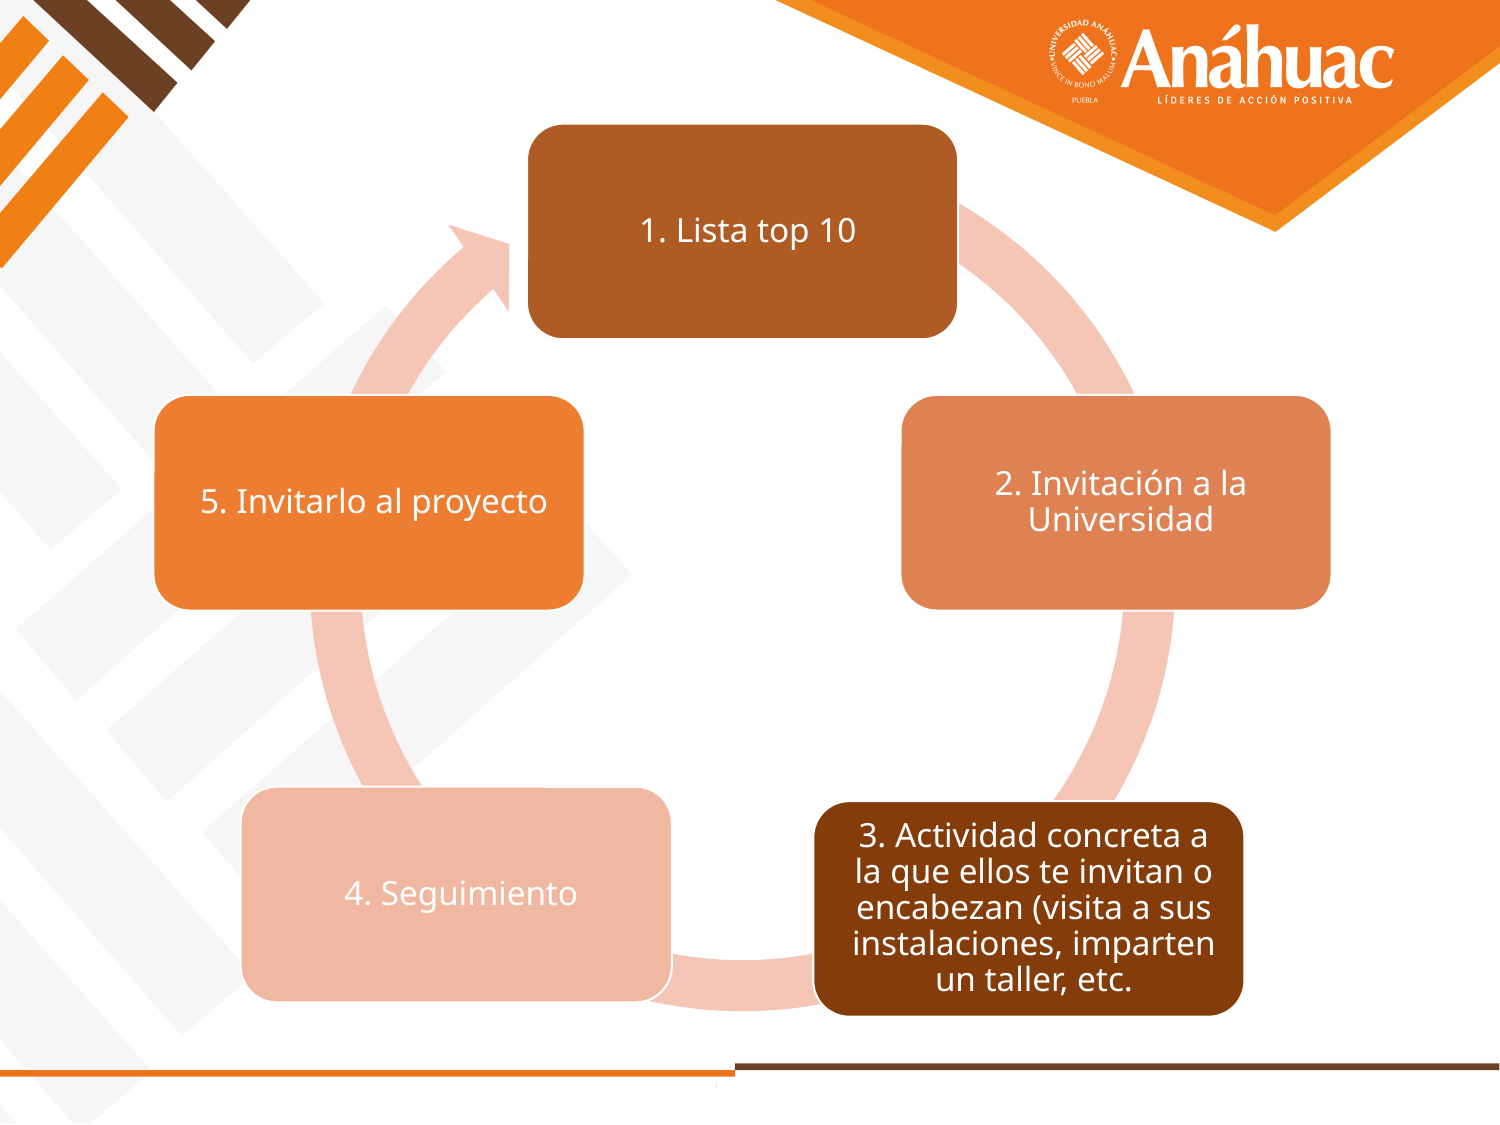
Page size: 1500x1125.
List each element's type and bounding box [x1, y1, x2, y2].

text_box [105, 123, 1380, 1050]
picture [0, 0, 1500, 1125]
